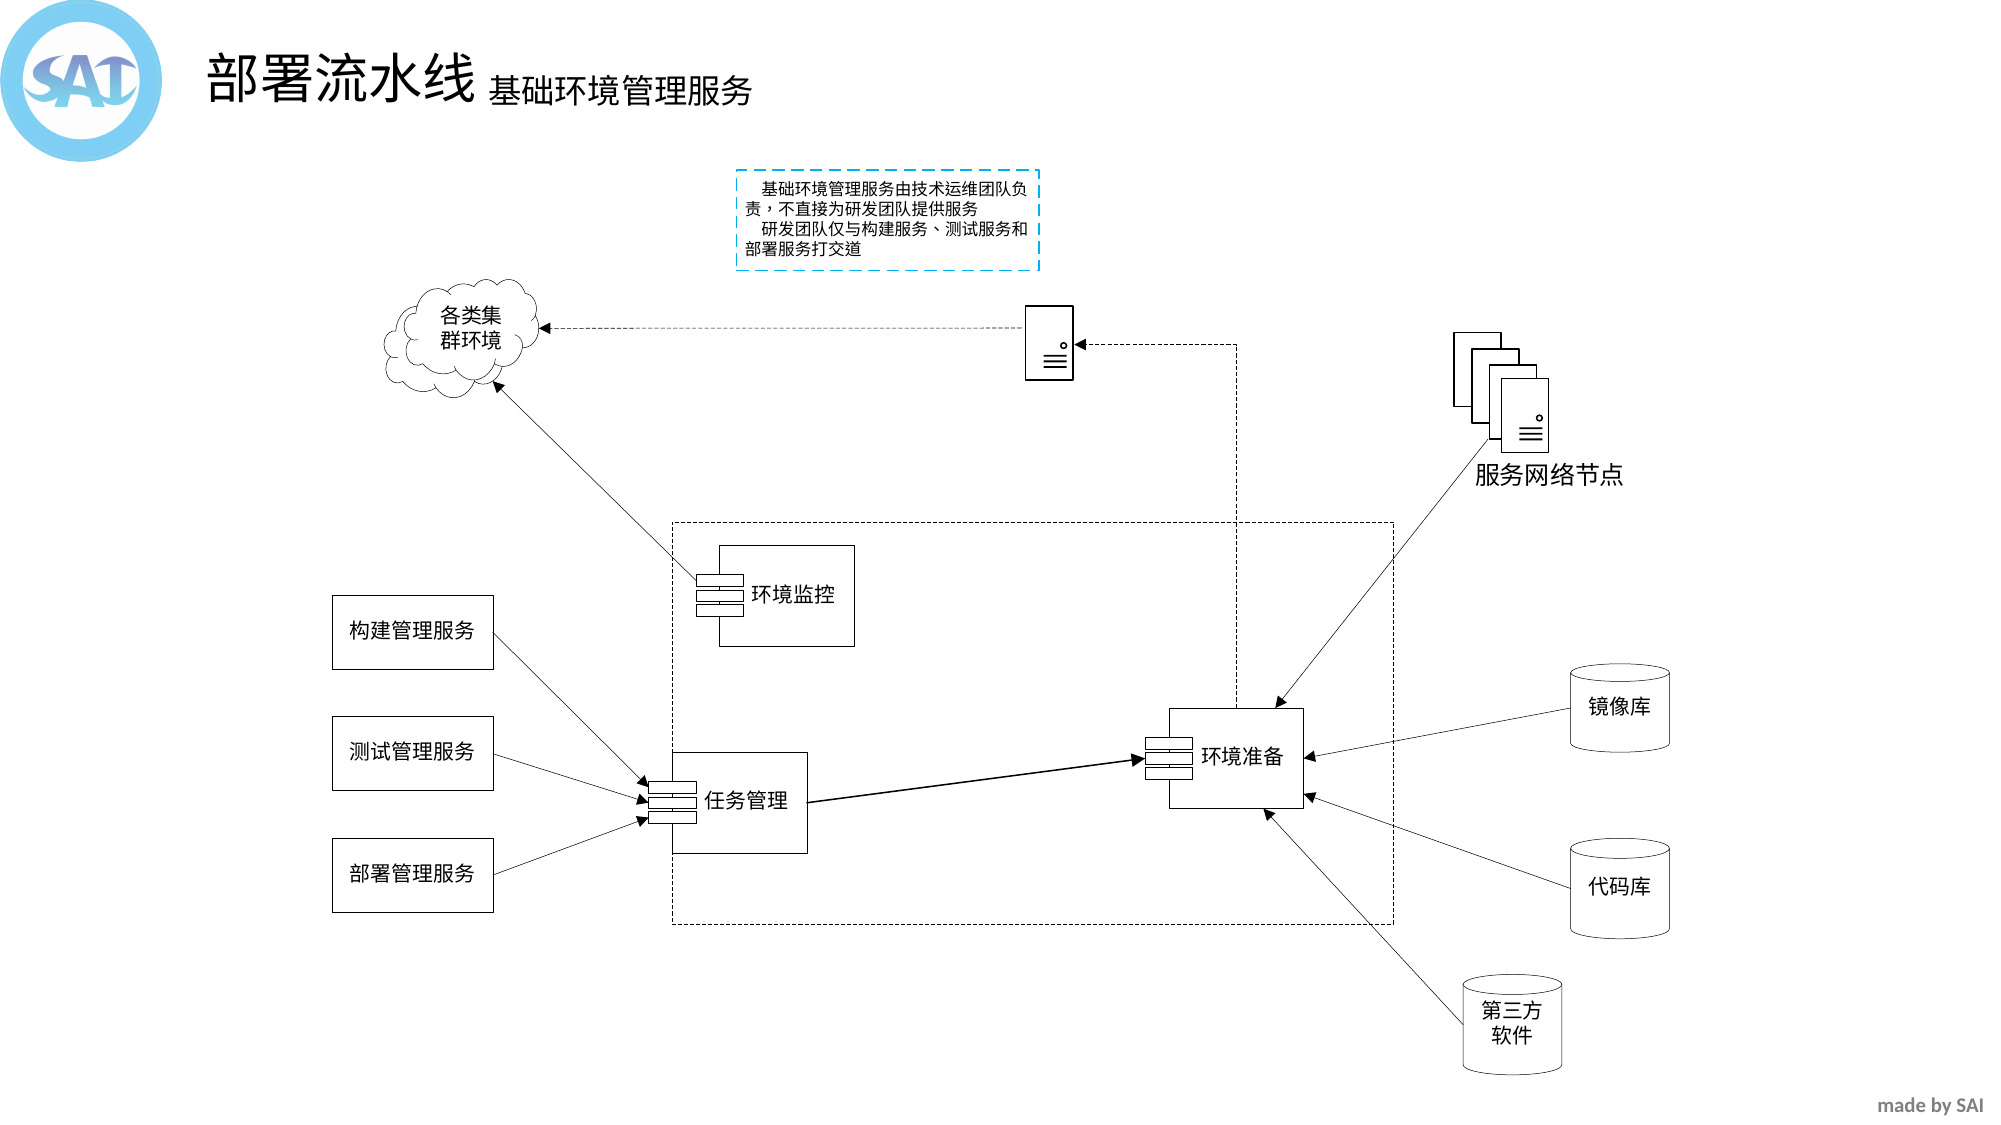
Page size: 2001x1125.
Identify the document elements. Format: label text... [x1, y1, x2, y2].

text_box 基础环境管理服务 [473, 62, 880, 118]
picture [328, 166, 1672, 1077]
text_box 部署流水线 [191, 36, 727, 117]
